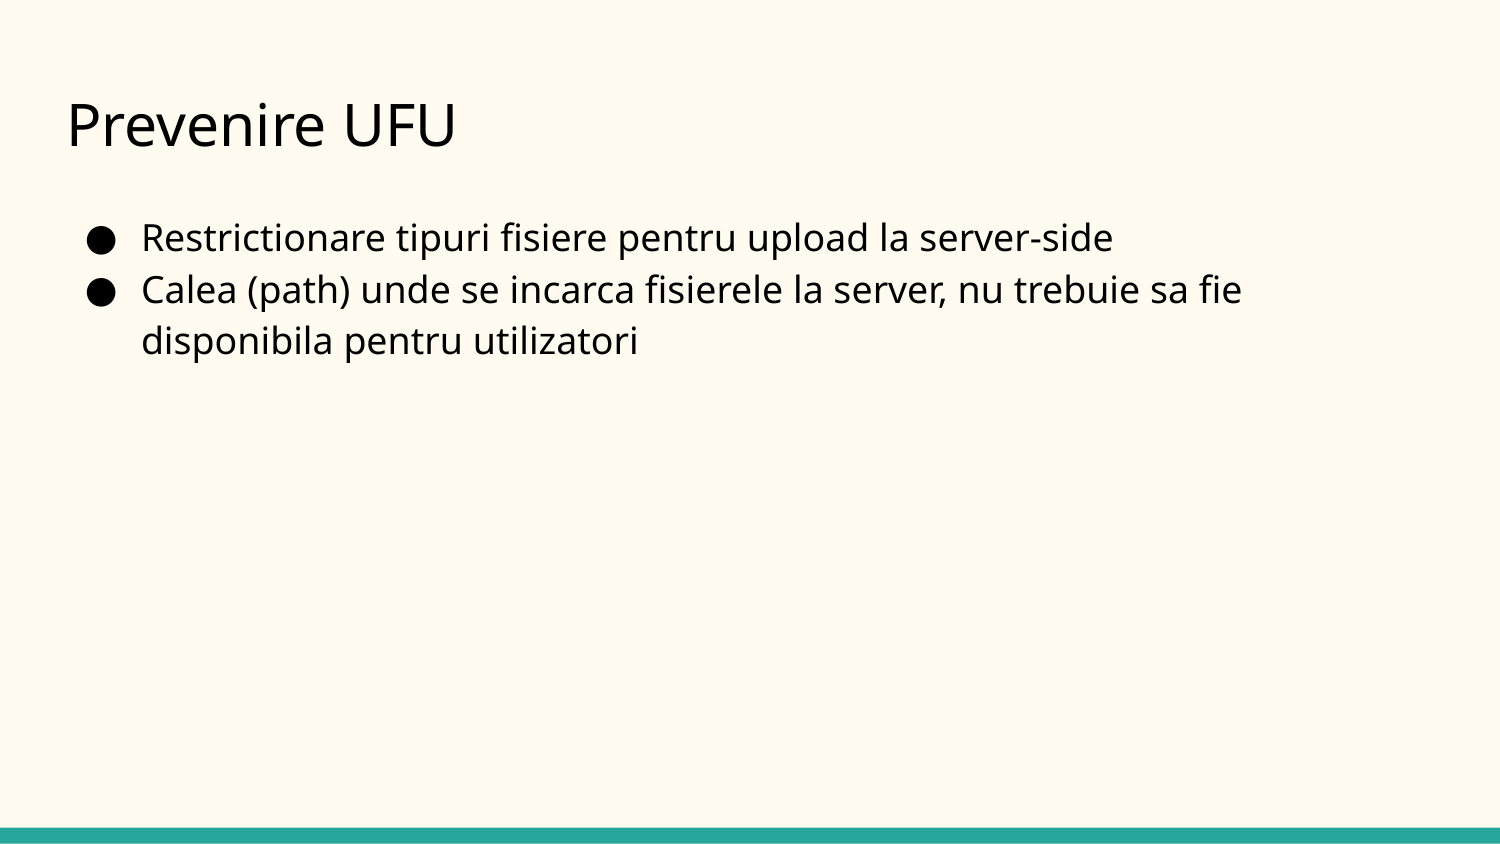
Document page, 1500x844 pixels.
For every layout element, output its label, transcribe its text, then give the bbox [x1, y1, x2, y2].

list Restrictionare tipuri fisiere pentru upload la server-side Calea (path) unde se incarca fisierele la server, nu trebuie sa fie disponibila pentru utilizatori [51, 192, 1449, 750]
title Prevenire UFU [51, 72, 1449, 174]
